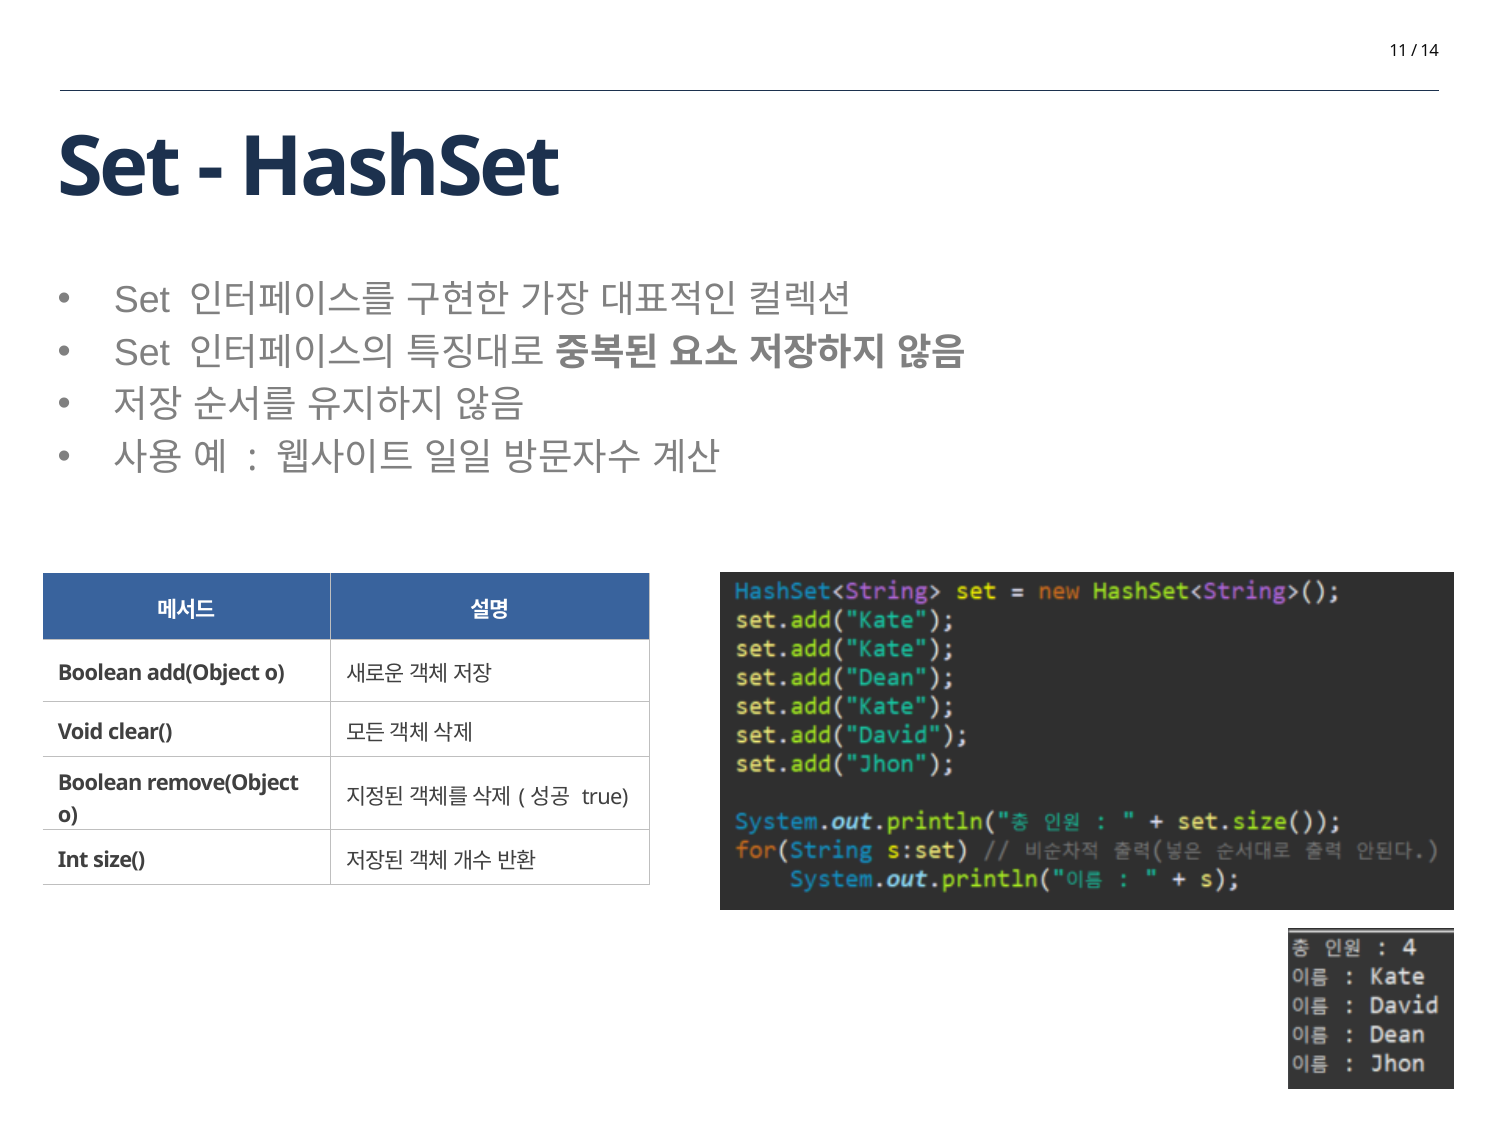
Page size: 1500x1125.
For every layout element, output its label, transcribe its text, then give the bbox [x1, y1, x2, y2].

table_cell Boolean add(Object o) [43, 640, 330, 701]
table_cell 지정된 객체를 삭제(성공 true) [331, 757, 649, 829]
picture [1287, 928, 1454, 1089]
text_box Set 인터페이스를 구현한 가장 대표적인 컬렉션 Set 인터페이스의 특징대로 중복된 요소 저장하지 않음 저장 순서를 유지하지 않음 사용 예 : 웹사이트 일일 방문자수 계산 [42, 267, 1433, 534]
table_header 메서드 [43, 573, 330, 639]
table_cell Int size() [43, 830, 330, 884]
table_cell 저장된 객체 개수 반환 [331, 830, 649, 884]
title Set - HashSet [42, 114, 1190, 211]
table_cell Boolean remove(Object o) [43, 757, 330, 829]
table_header 설명 [331, 573, 649, 639]
picture [720, 572, 1454, 911]
table_cell 새로운 객체 저장 [331, 640, 649, 701]
table_cell 모든 객체 삭제 [331, 702, 649, 756]
text_box 11 / 14 [1193, 32, 1454, 70]
table_cell Void clear() [43, 702, 330, 756]
